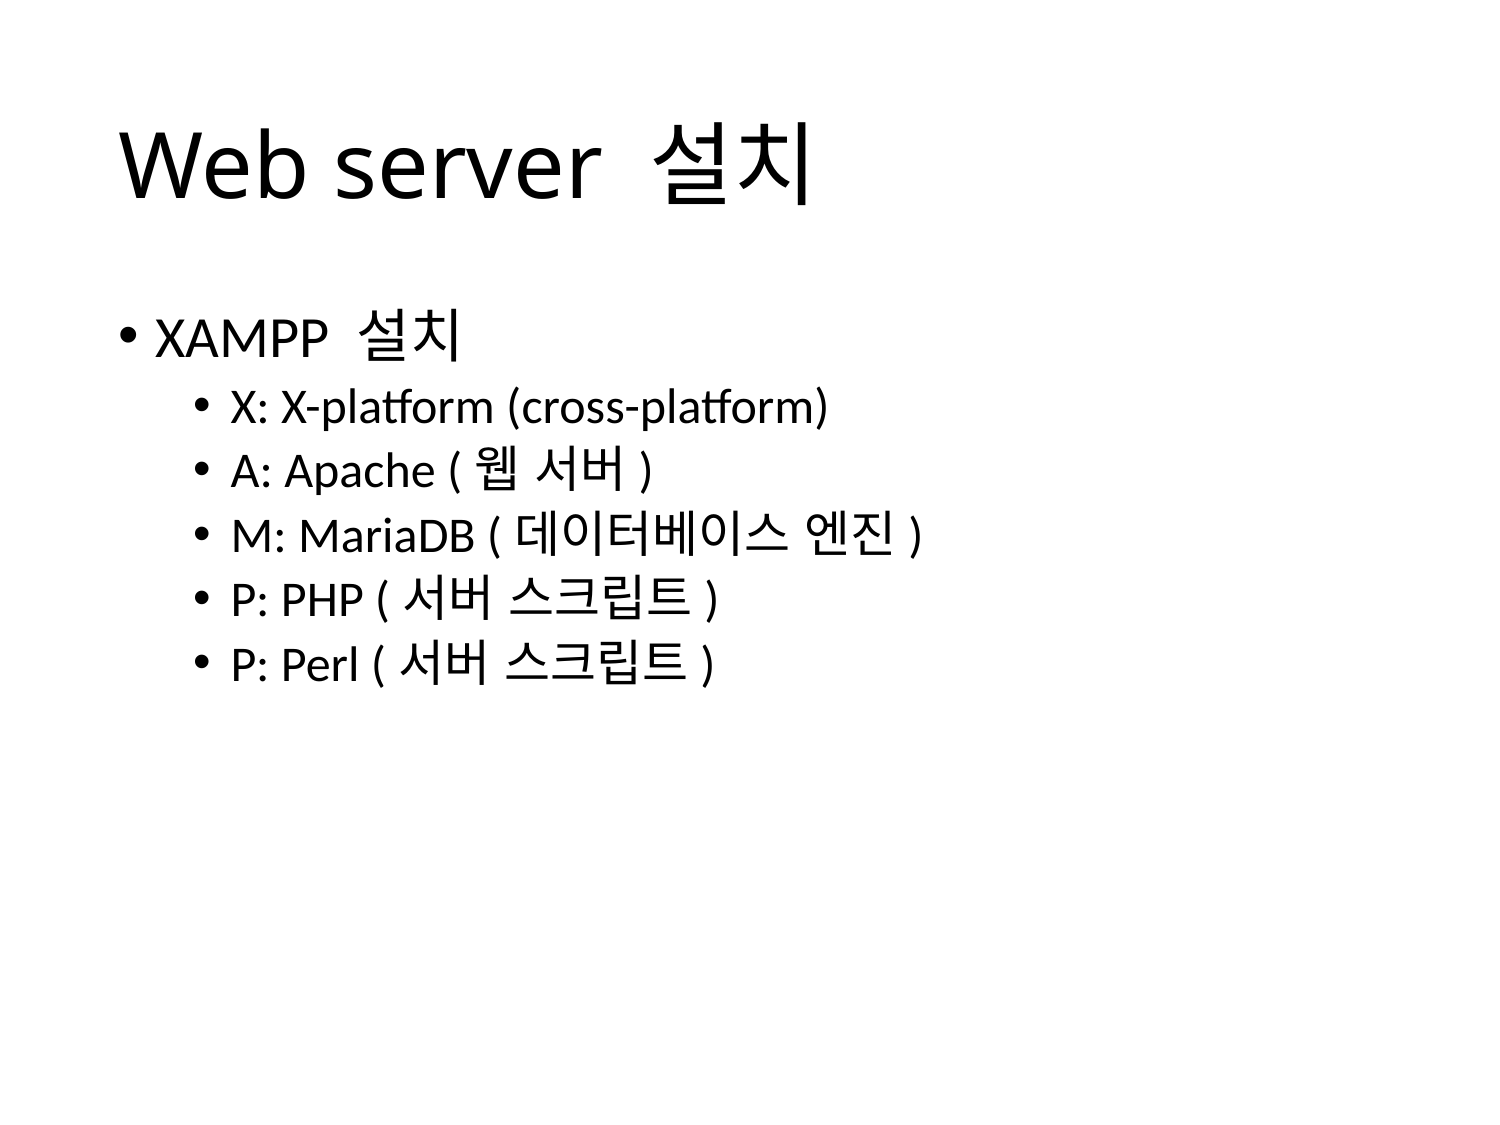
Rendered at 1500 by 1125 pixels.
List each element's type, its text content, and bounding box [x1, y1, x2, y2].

title Web server 설치 [103, 59, 1397, 278]
list XAMPP 설치 X: X-platform (cross-platform) A: Apache (웹 서버) M: MariaDB (데이터베이스 엔진) P: PHP (서버 스크립트) P: Perl (서버 스크립트) [103, 299, 1397, 1014]
